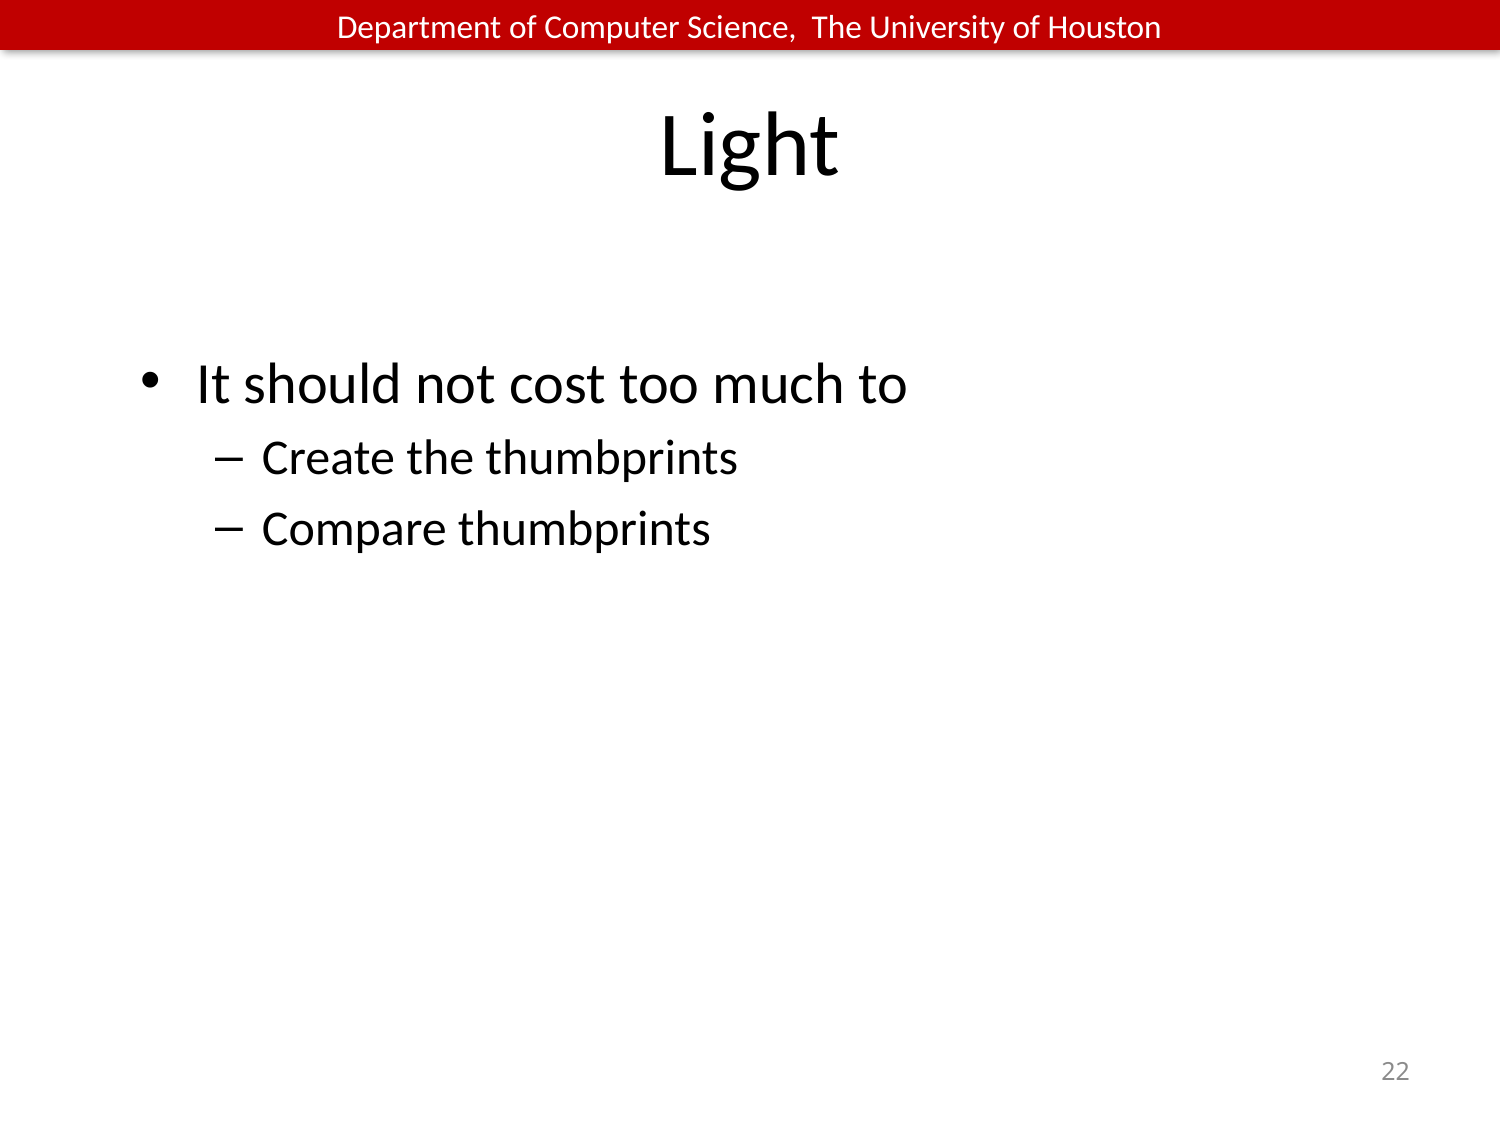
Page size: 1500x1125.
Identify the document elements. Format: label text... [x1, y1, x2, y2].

slide_number 22 [1074, 1042, 1425, 1103]
title Light [75, 45, 1425, 233]
list It should not cost too much to Create the thumbprints Compare thumbprints [125, 337, 1400, 1013]
